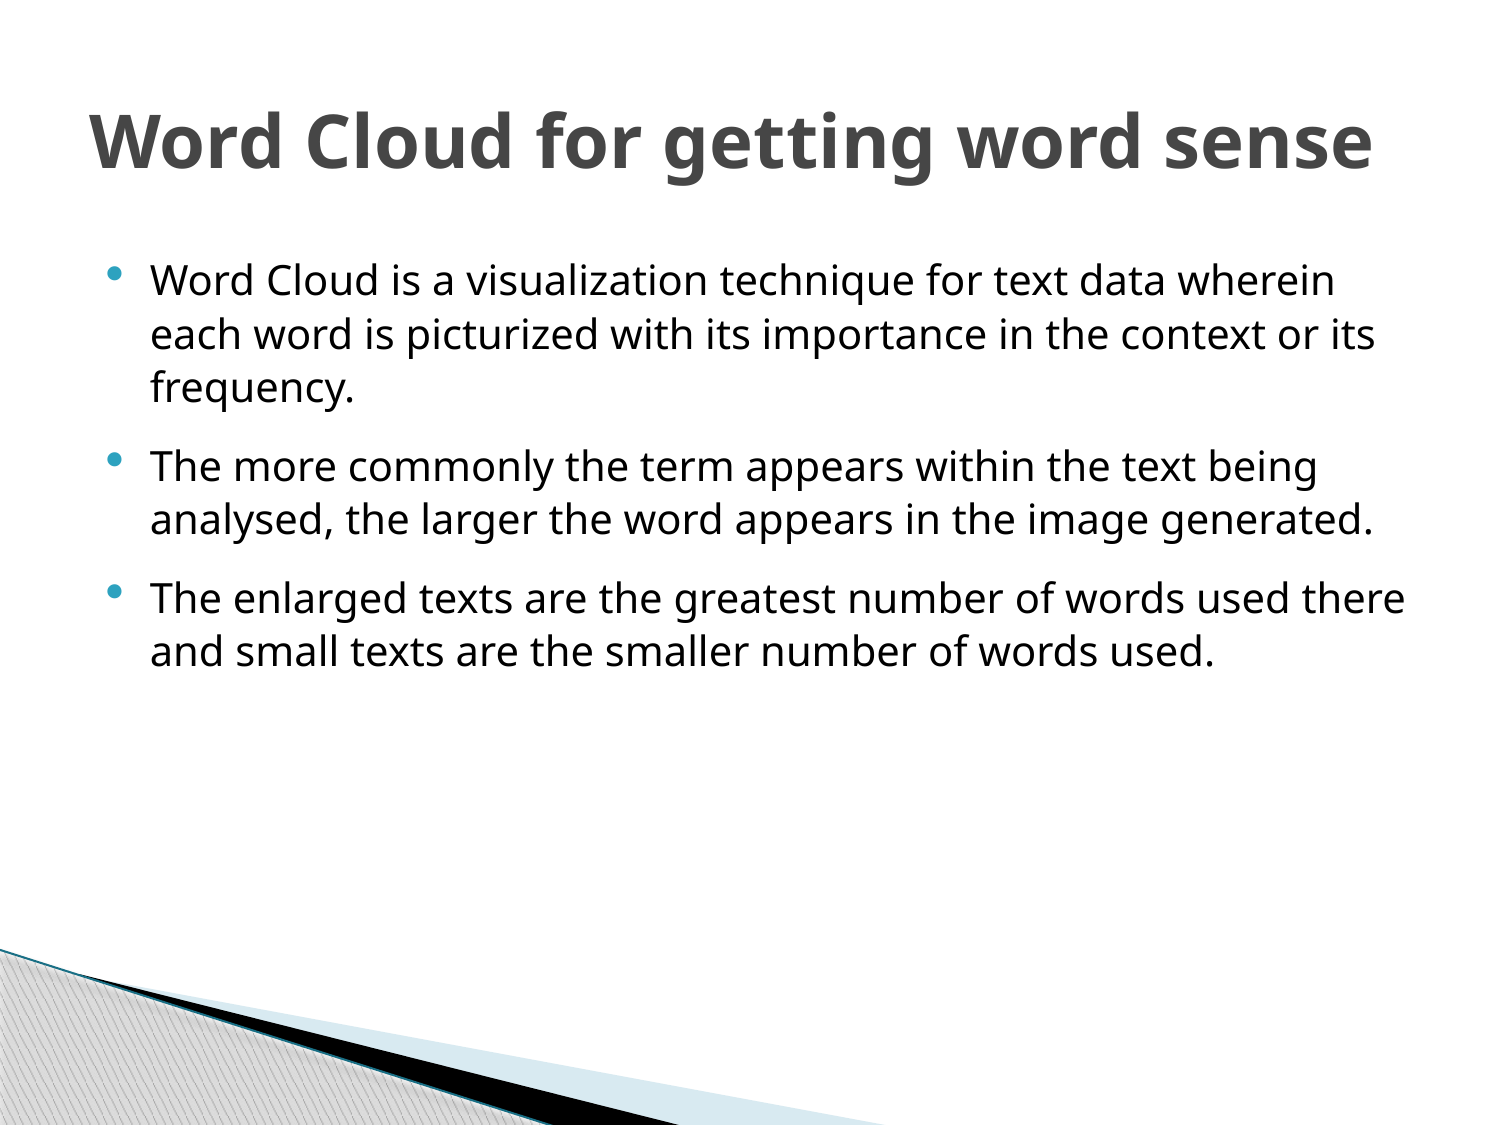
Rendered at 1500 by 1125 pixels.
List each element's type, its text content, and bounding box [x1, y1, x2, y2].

title Word Cloud for getting word sense [75, 45, 1425, 233]
list Word Cloud is a visualization technique for text data wherein each word is picturized with its importance in the context or its frequency. The more commonly the term appears within the text being analysed, the larger the word appears in the image generated. The enlarged texts are the greatest number of words used there and small texts are the smaller number of words used. [75, 243, 1425, 986]
